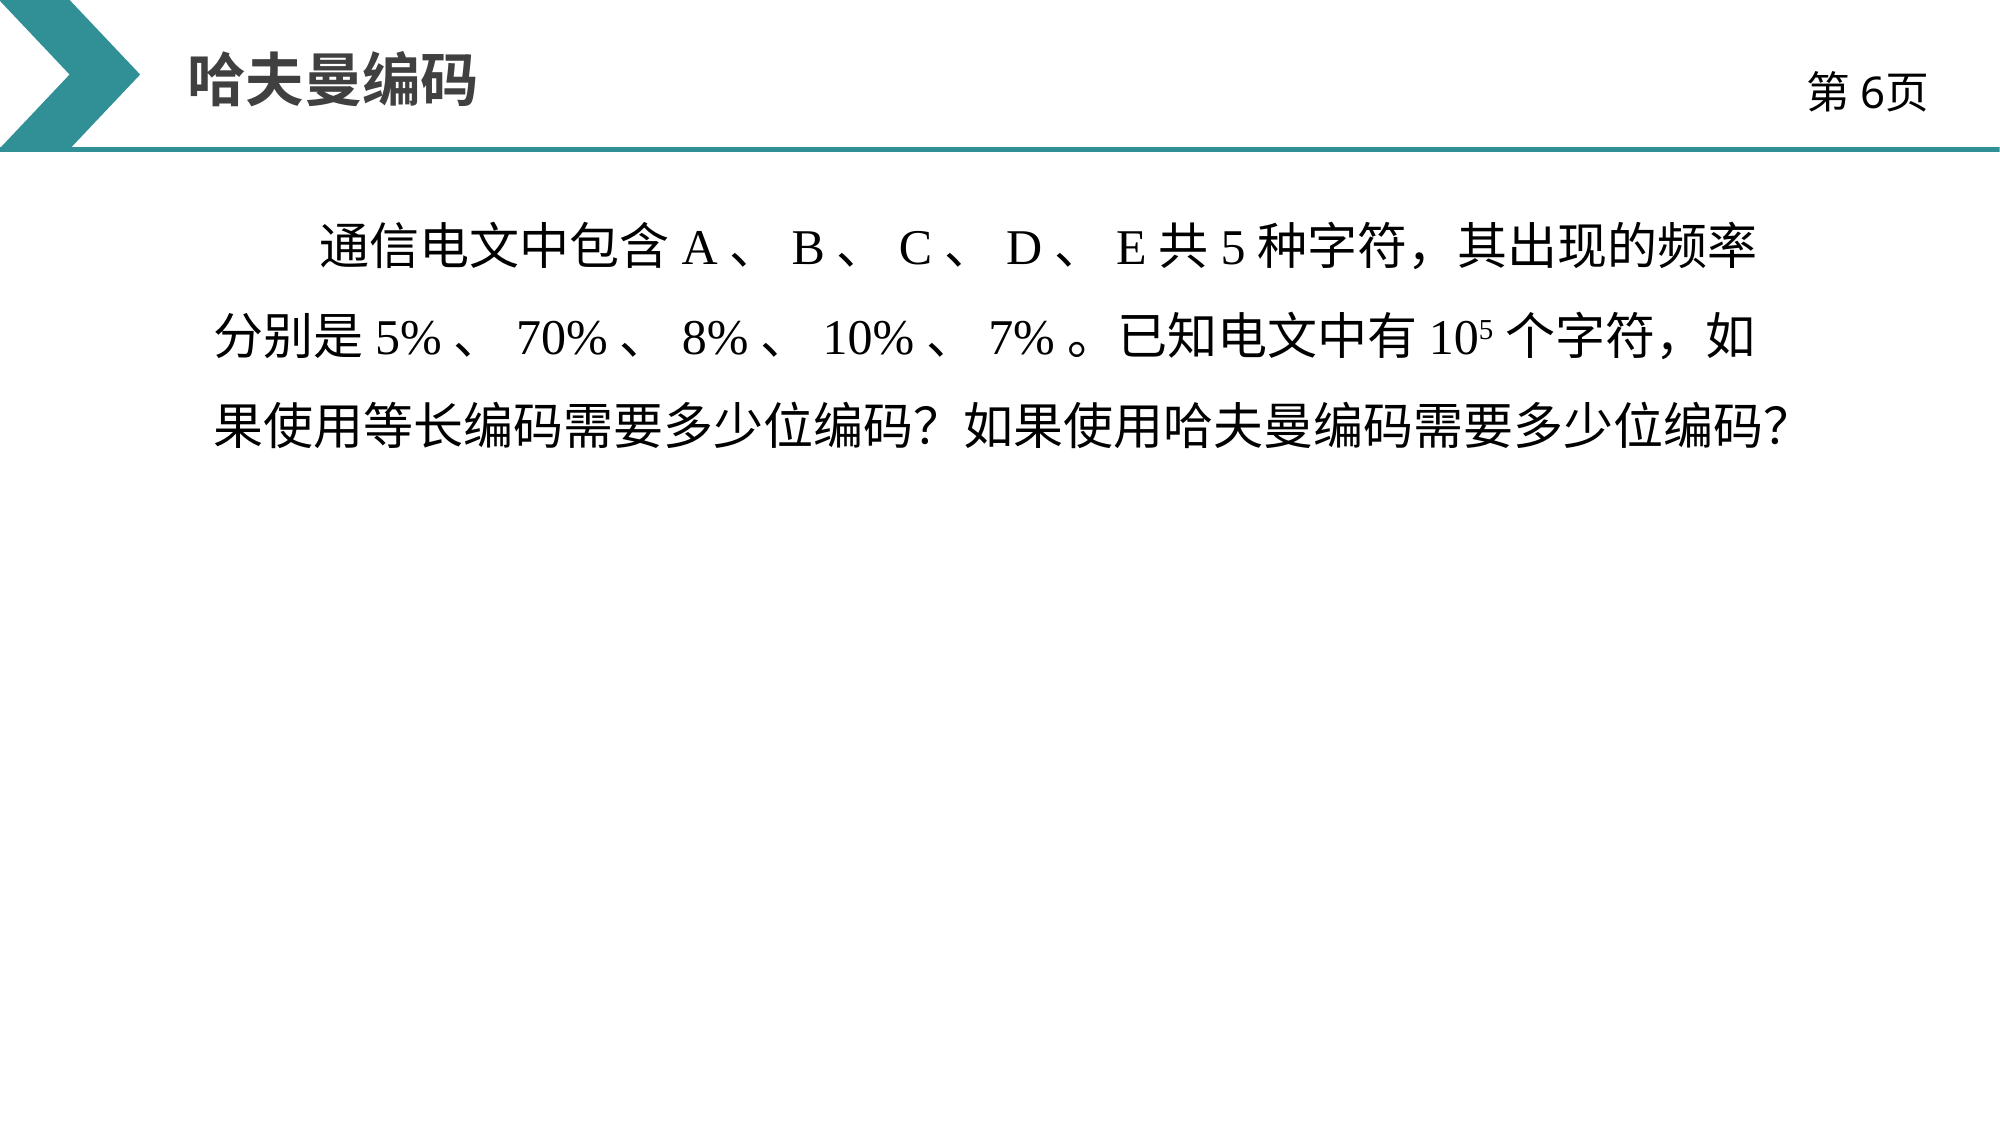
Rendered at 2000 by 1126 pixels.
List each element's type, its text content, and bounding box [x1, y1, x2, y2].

text_box 通信电文中包含A、B、C、D、E共5种字符，其出现的频率分别是5%、70%、8%、10%、7%。已知电文中有105个字符，如果使用等长编码需要多少位编码？如果使用哈夫曼编码需要多少位编码？ [198, 177, 1803, 462]
text_box [0, 0, 142, 148]
text_box 哈夫曼编码 [173, 35, 823, 121]
